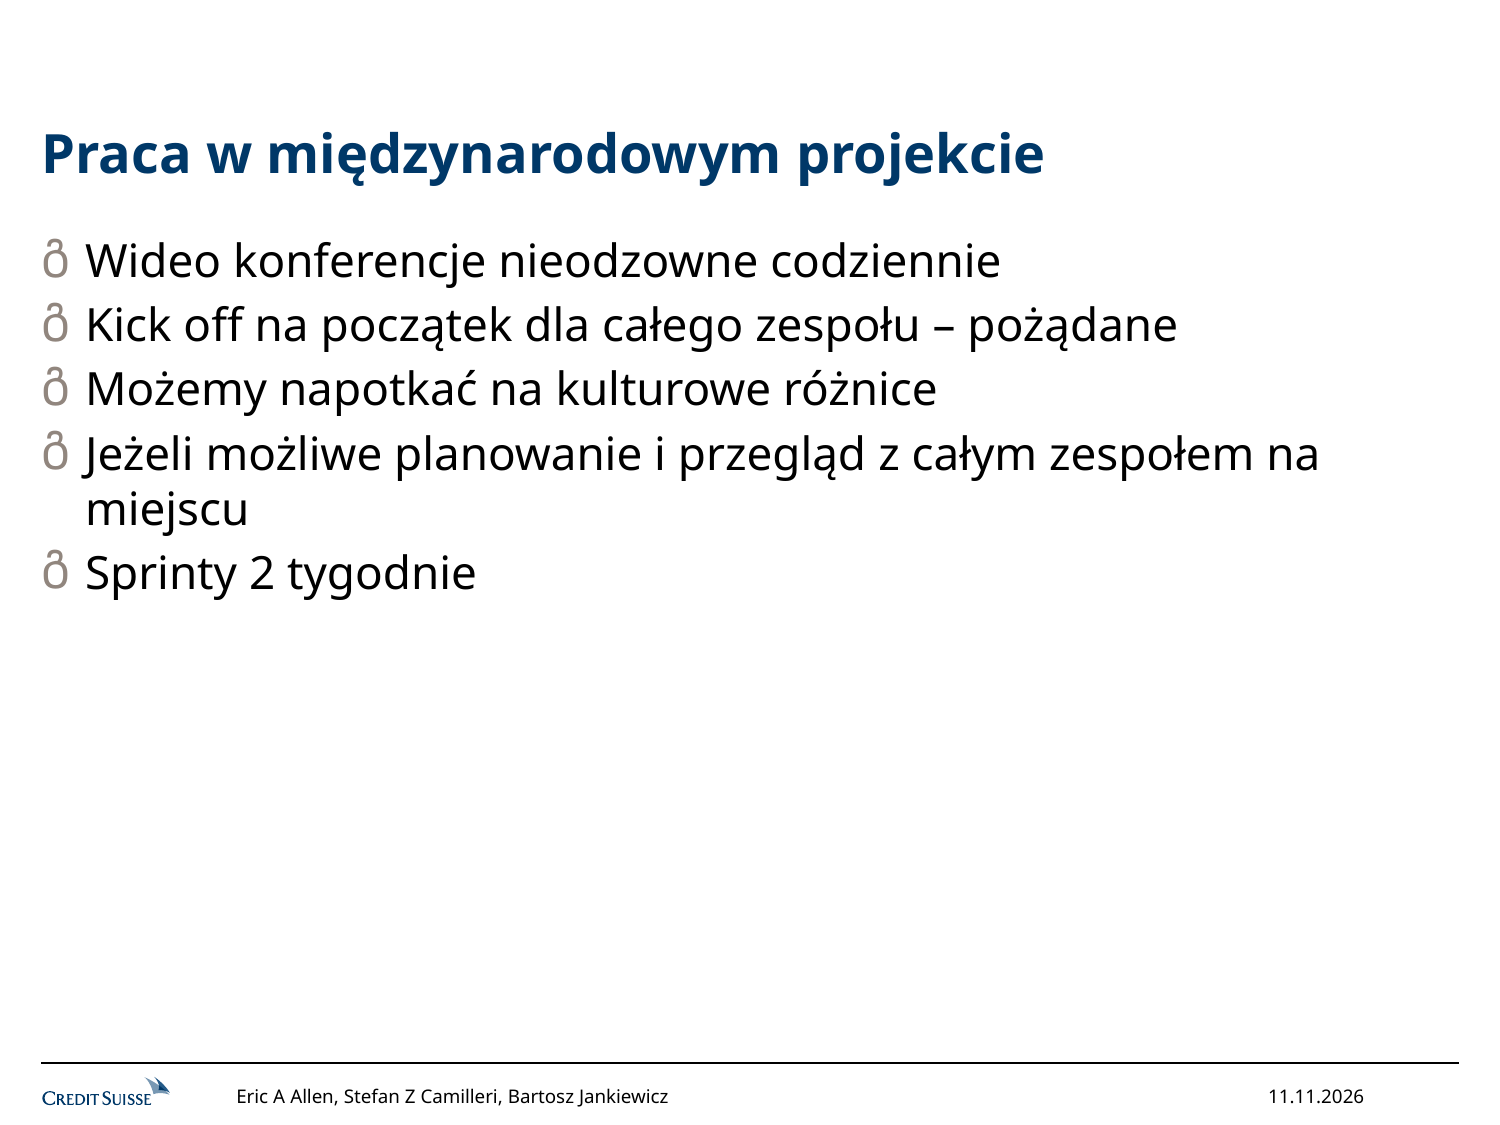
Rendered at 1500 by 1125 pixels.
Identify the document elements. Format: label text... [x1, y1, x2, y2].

list Wideo konferencje nieodzowne codziennie Kick off na początek dla całego zespołu – pożądane Możemy napotkać na kulturowe różnice Jeżeli możliwe planowanie i przegląd z całym zespołem na miejscu Sprinty 2 tygodnie [41, 231, 1459, 1035]
footer Eric A Allen, Stefan Z Camilleri, Bartosz Jankiewicz [236, 1080, 1004, 1111]
title Praca w międzynarodowym projekcie [41, 66, 1459, 185]
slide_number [1009, 1080, 1365, 1111]
